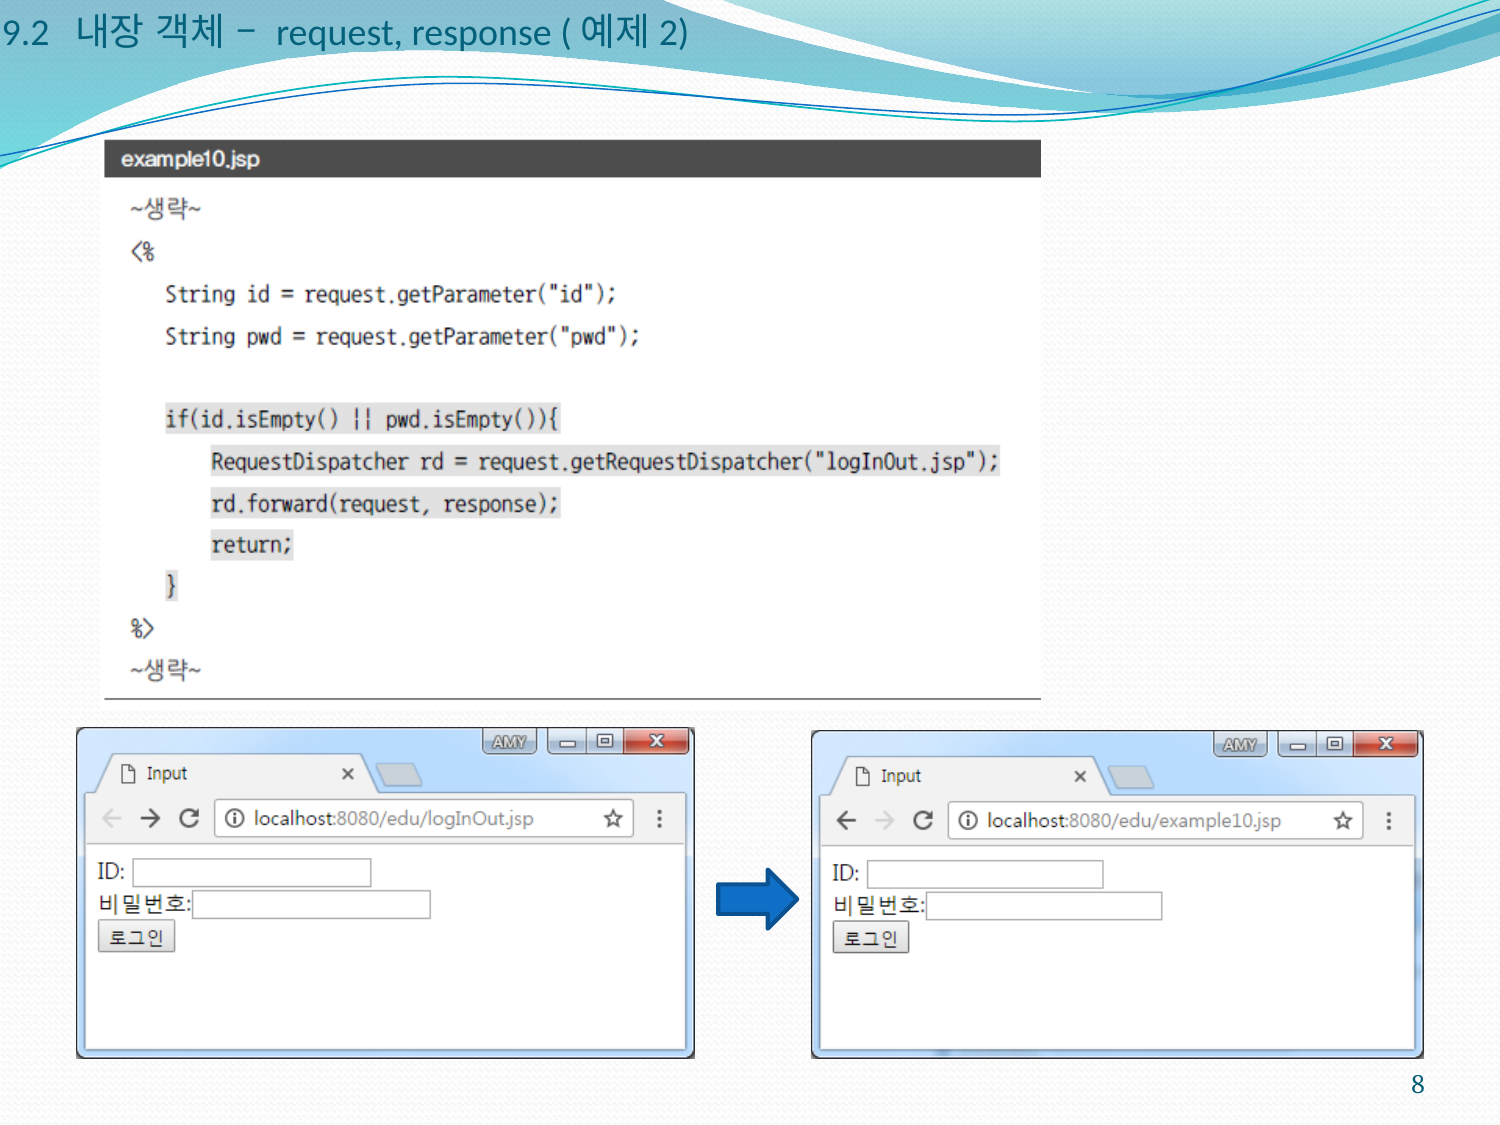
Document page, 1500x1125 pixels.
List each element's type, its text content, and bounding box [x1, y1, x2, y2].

text_box 9.2 내장 객체 – request, response (예제2) [1, 0, 1365, 54]
text_box [716, 867, 800, 931]
picture [76, 727, 695, 1059]
picture [810, 730, 1424, 1059]
slide_number 8 [1299, 1069, 1425, 1103]
picture [100, 136, 1042, 711]
title 9.6 pageContext [1299, 1065, 1425, 1070]
